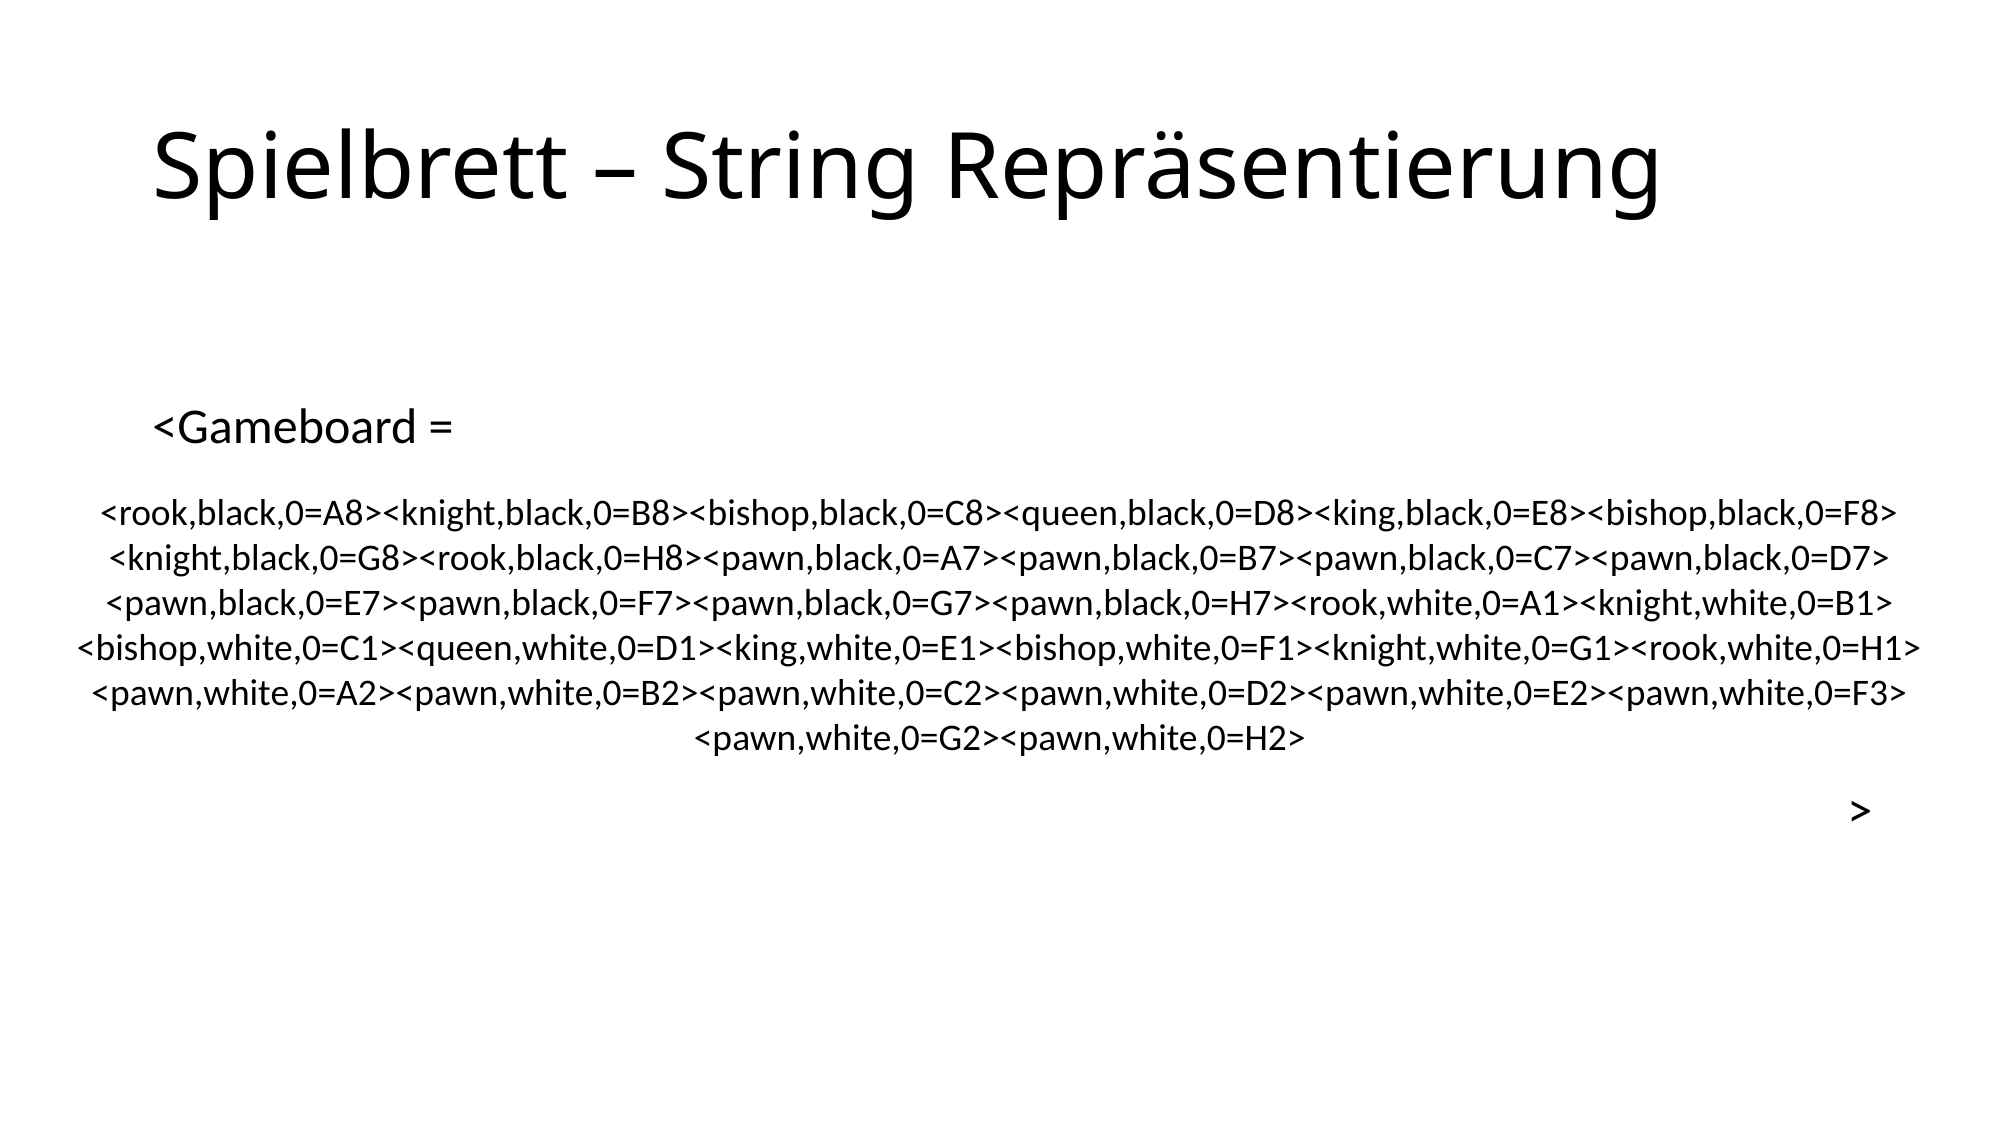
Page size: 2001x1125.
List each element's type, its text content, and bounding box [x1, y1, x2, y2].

list <Gameboard = [137, 393, 1863, 481]
text_box <rook,black,0=A8><knight,black,0=B8><bishop,black,0=C8><queen,black,0=D8><king,black,0=E8><bishop,black,0=F8> <knight,black,0=G8><rook,black,0=H8><pawn,black,0=A7><pawn,black,0=B7><pawn,black,0=C7><pawn,black,0=D7> <pawn,black,0=E7><pawn,black,0=F7><pawn,black,0=G7><pawn,black,0=H7><rook,white,0=A1><knight,white,0=B1> <bishop,white,0=C1><queen,white,0=D1><king,white,0=E1><bishop,white,0=F1><knight,white,0=G1><rook,white,0=H1> <pawn,white,0=A2><pawn,white,0=B2><pawn,white,0=C2><pawn,white,0=D2><pawn,white,0=E2><pawn,white,0=F3> <pawn,white,0=G2><pawn,white,0=H2> [42, 480, 1958, 766]
title Spielbrett – String Repräsentierung [137, 59, 1863, 278]
text_box > [162, 777, 1888, 865]
